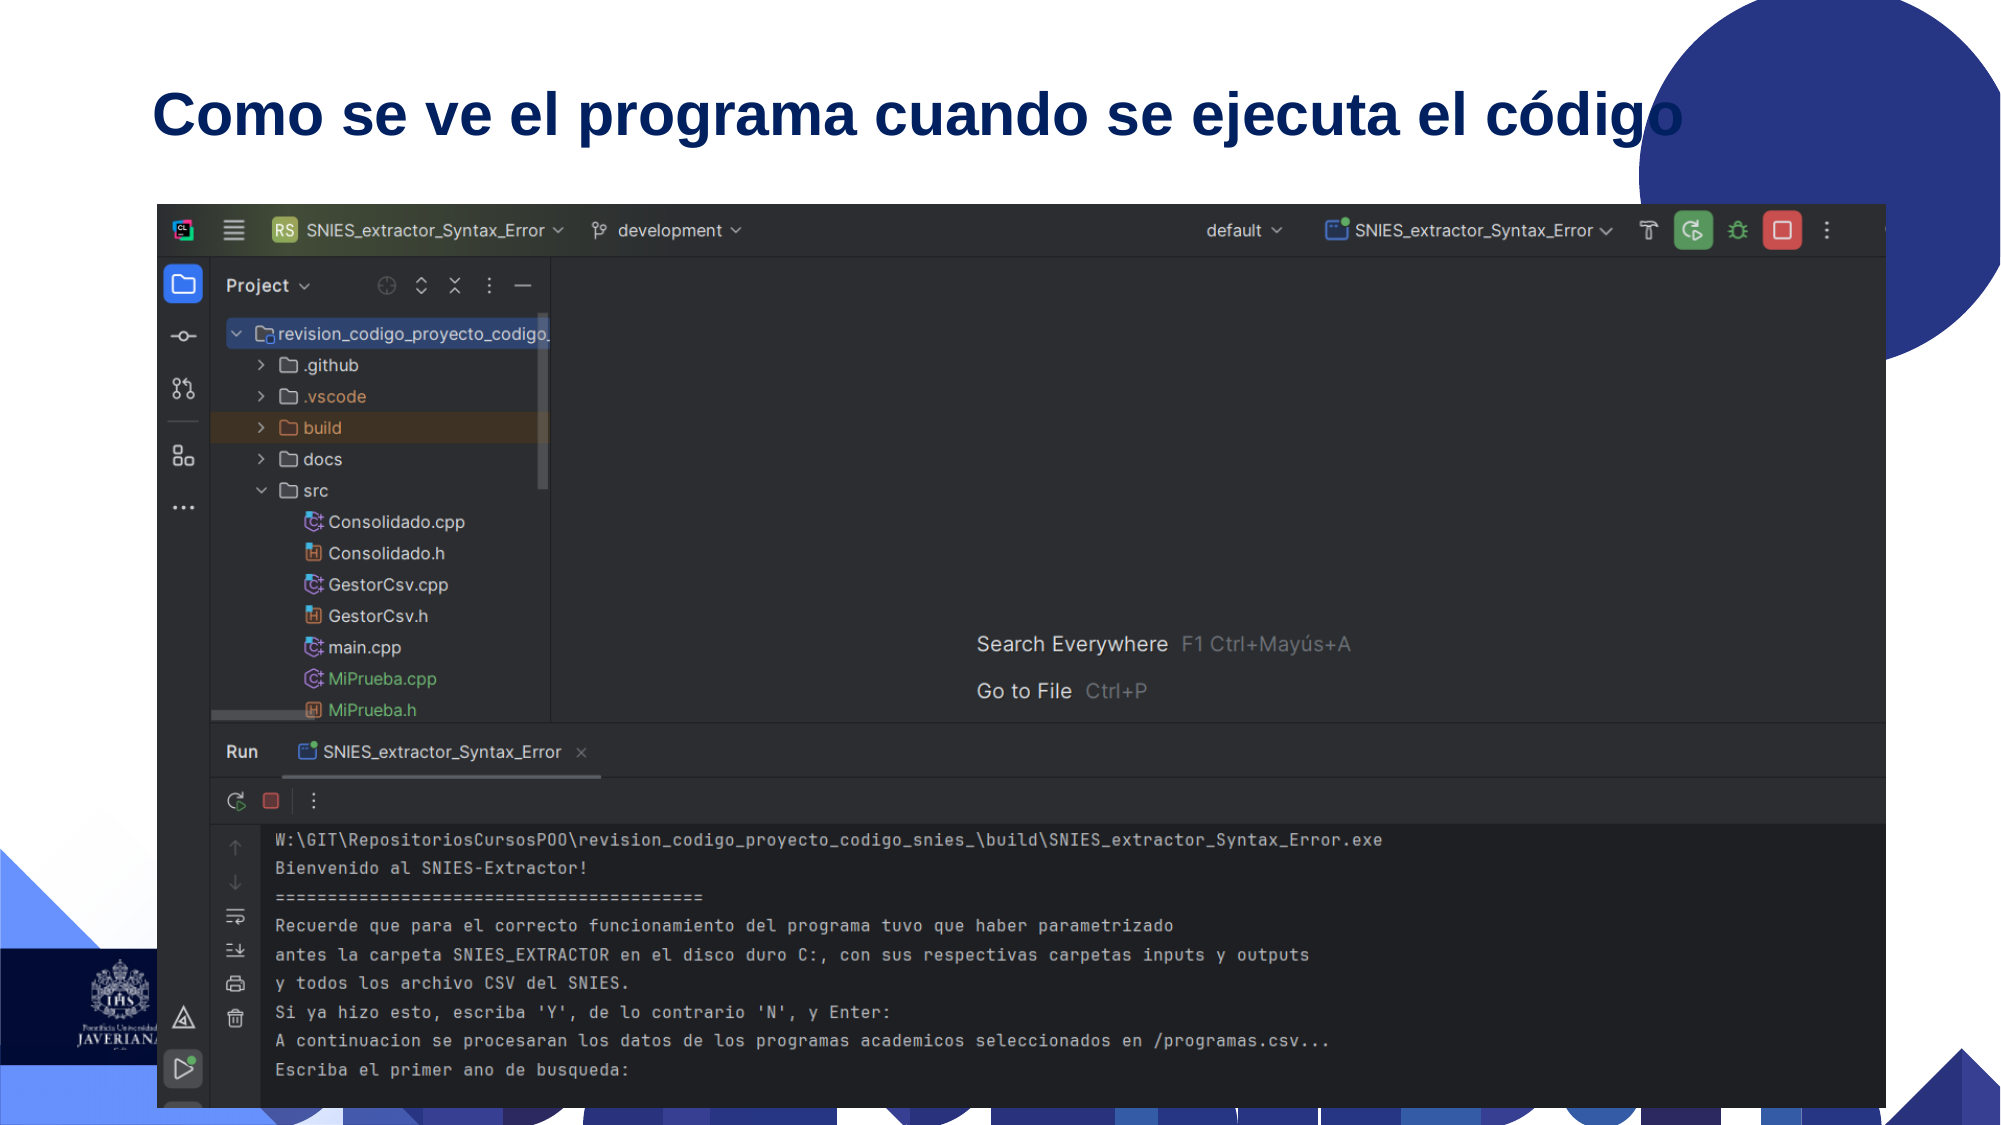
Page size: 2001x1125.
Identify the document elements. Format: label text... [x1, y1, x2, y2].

picture [0, 204, 1886, 1125]
title Como se ve el programa cuando se ejecuta el código [137, 59, 1863, 172]
